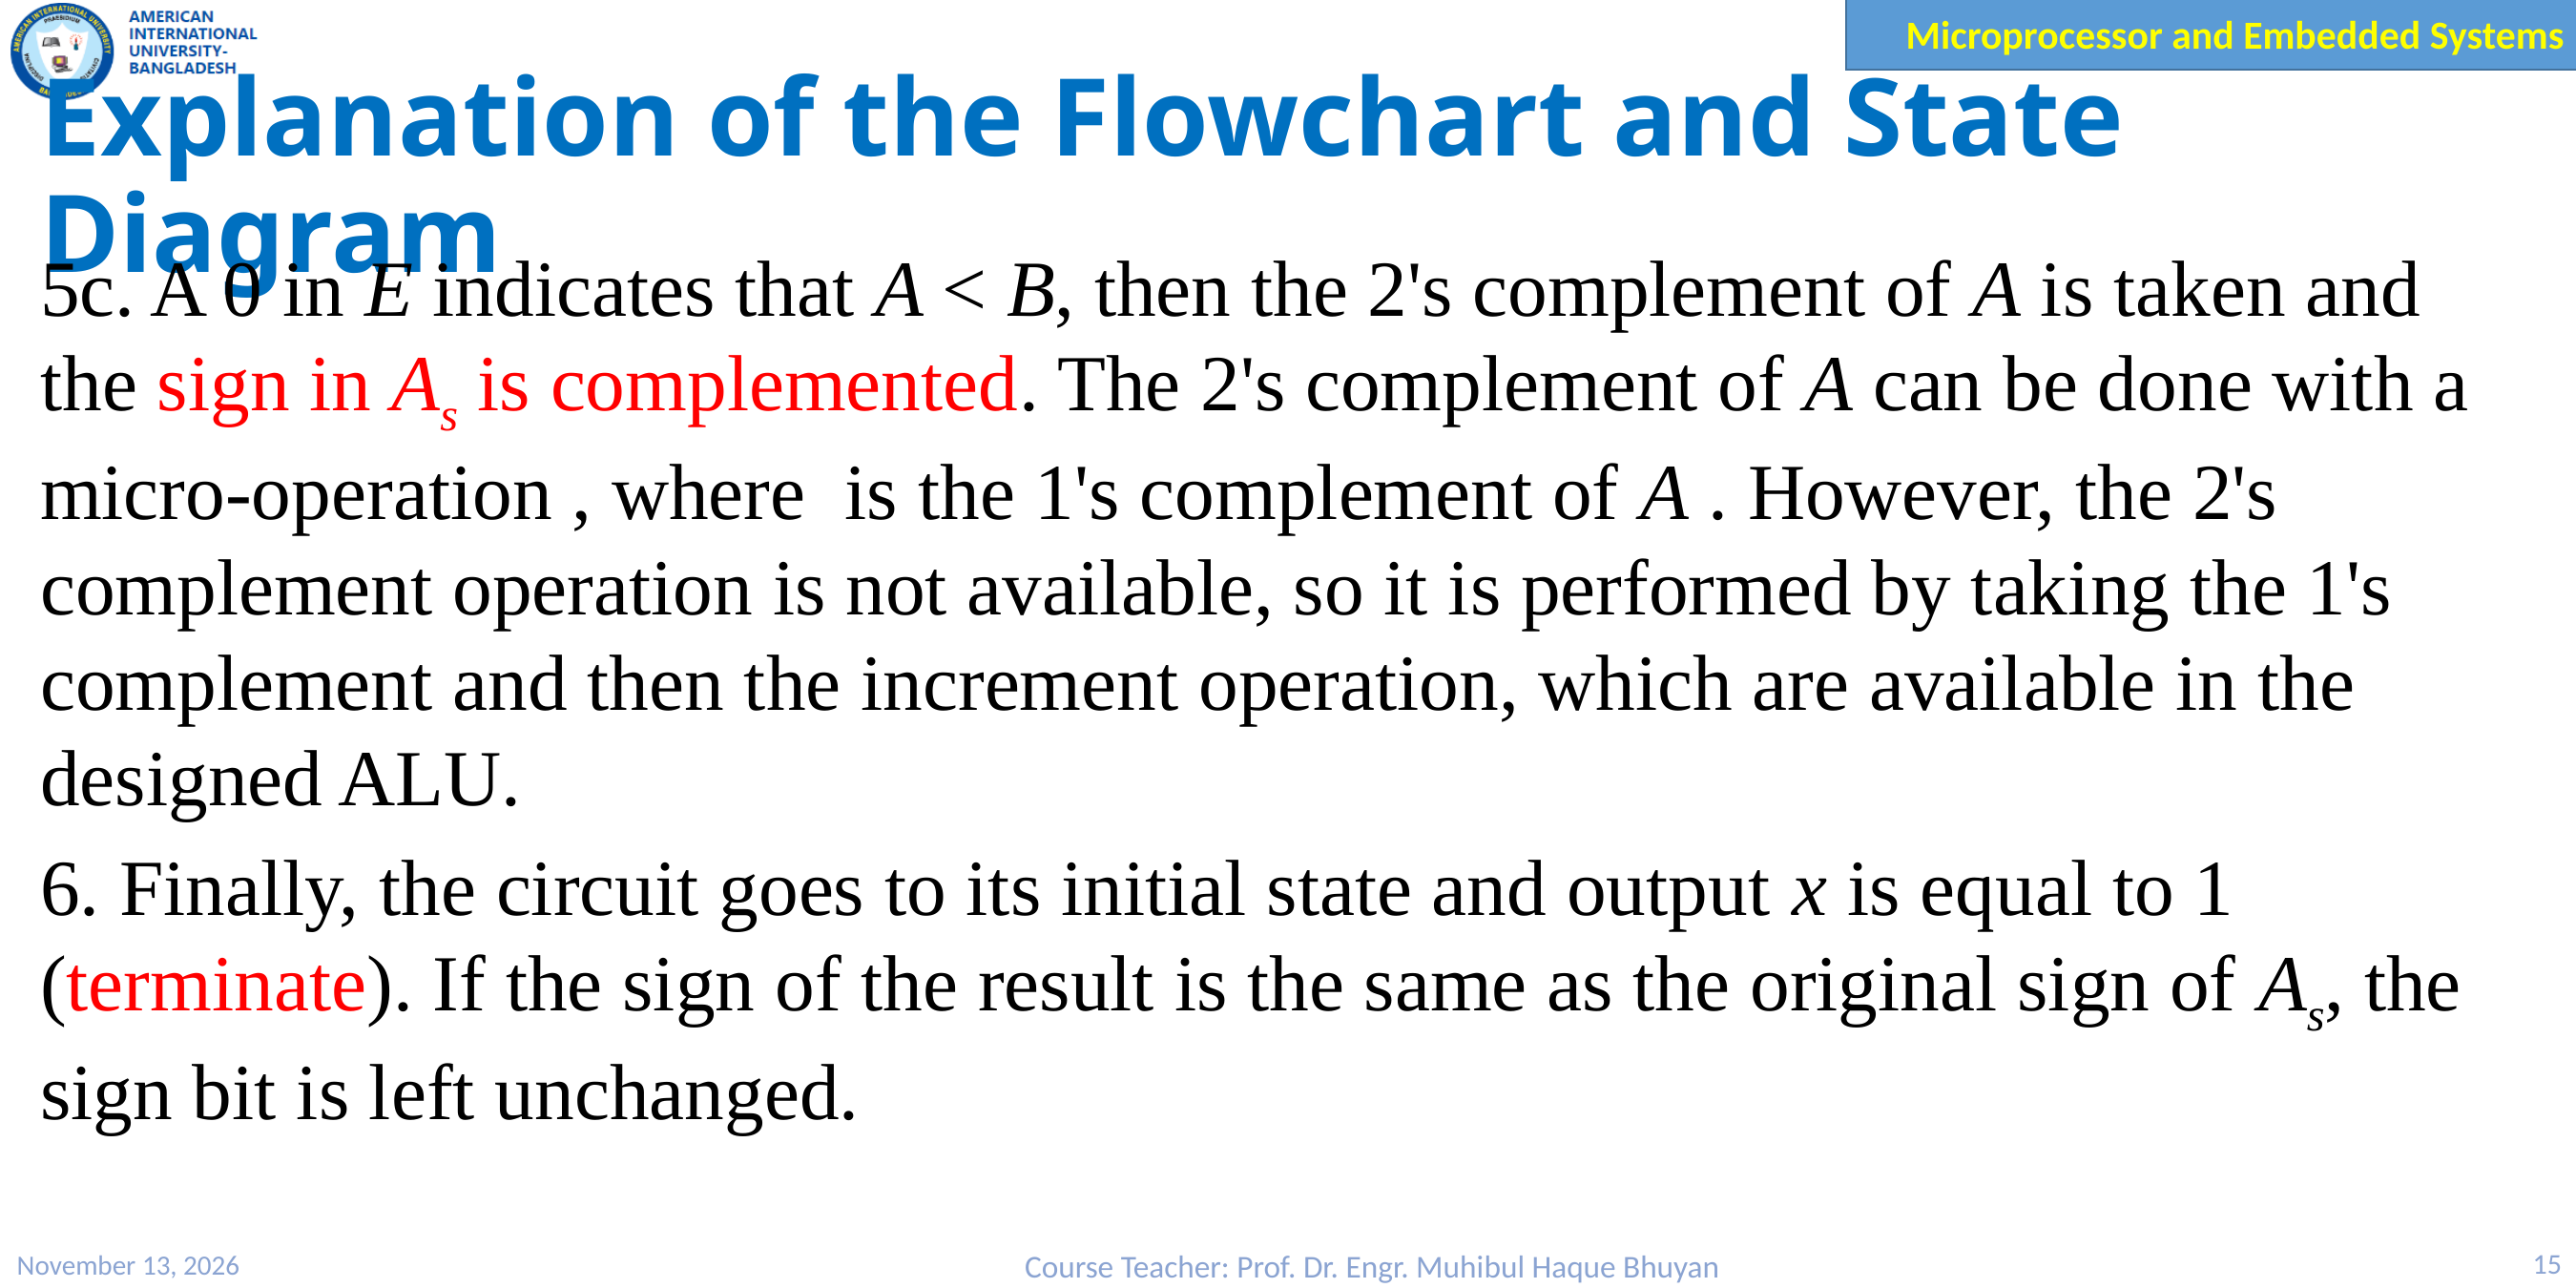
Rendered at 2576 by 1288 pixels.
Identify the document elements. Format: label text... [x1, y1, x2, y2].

title Explanation of the Flowchart and State Diagram [26, 129, 2256, 230]
picture [0, 3, 265, 104]
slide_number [2, 1239, 440, 1288]
slide_number 15 [2369, 1239, 2576, 1285]
footer Course Teacher: Prof. Dr. Engr. Muhibul Haque Bhuyan [853, 1239, 1893, 1288]
